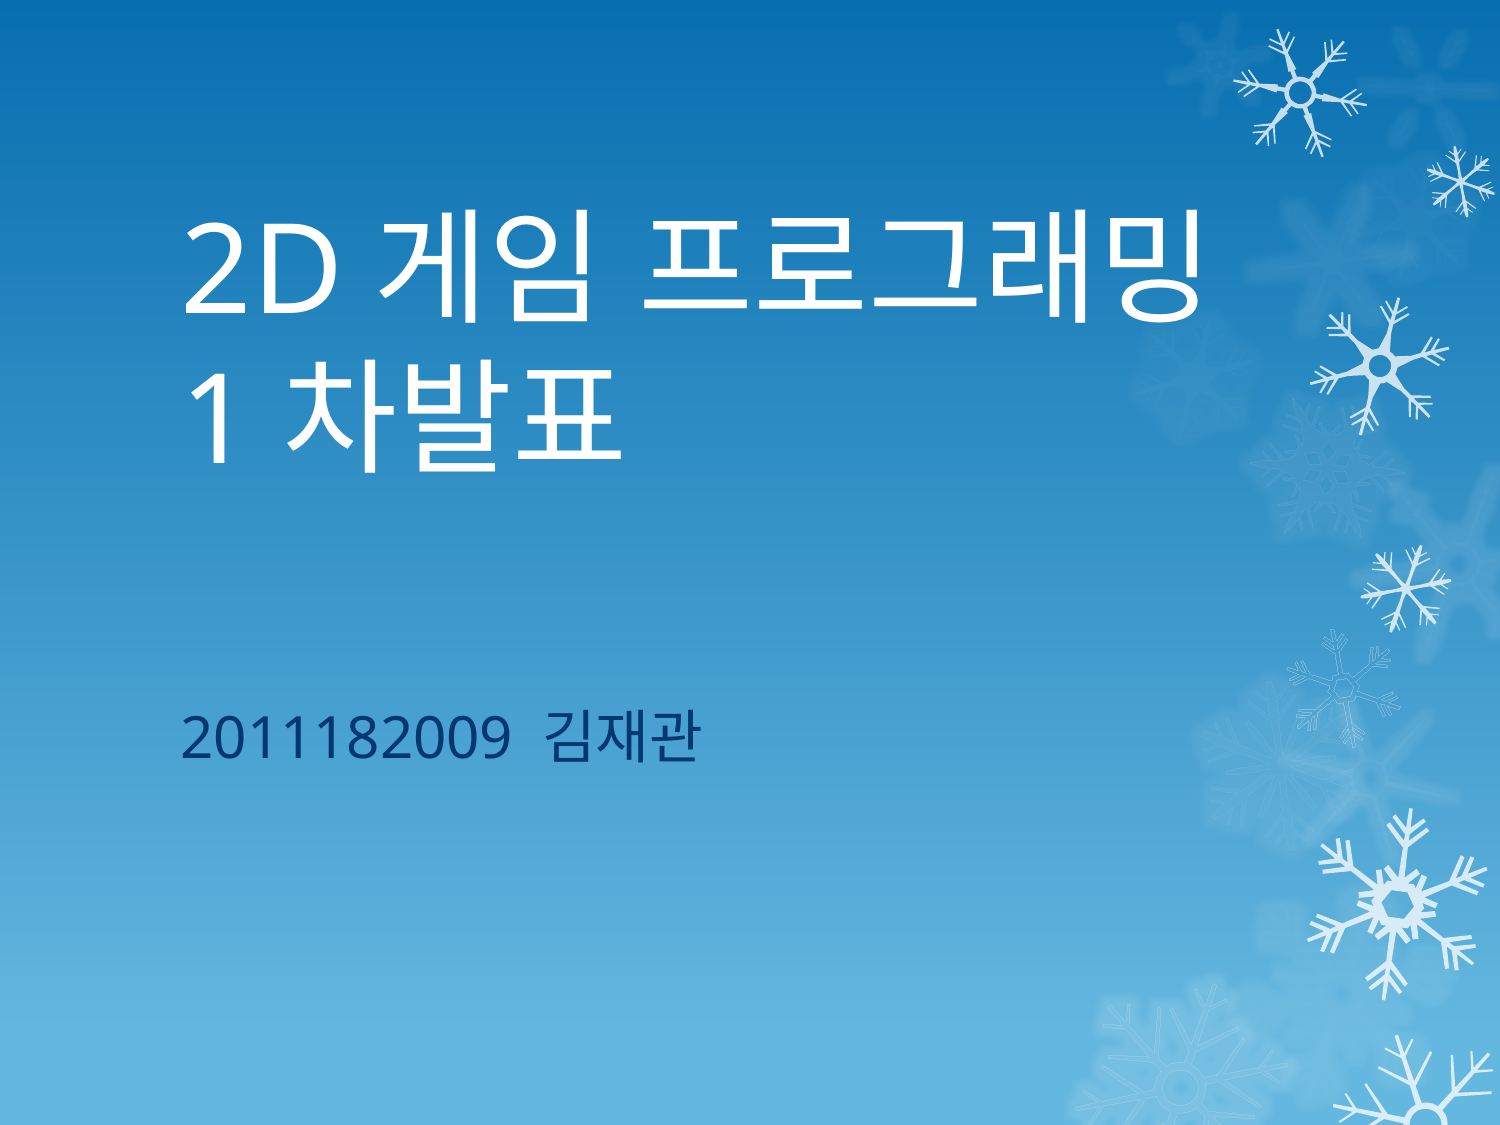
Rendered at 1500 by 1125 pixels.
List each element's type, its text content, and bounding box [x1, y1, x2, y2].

subtitle 2011182009 김재관 [165, 692, 1334, 834]
title 2D게임 프로그래밍 1차발표 [165, 255, 1334, 497]
